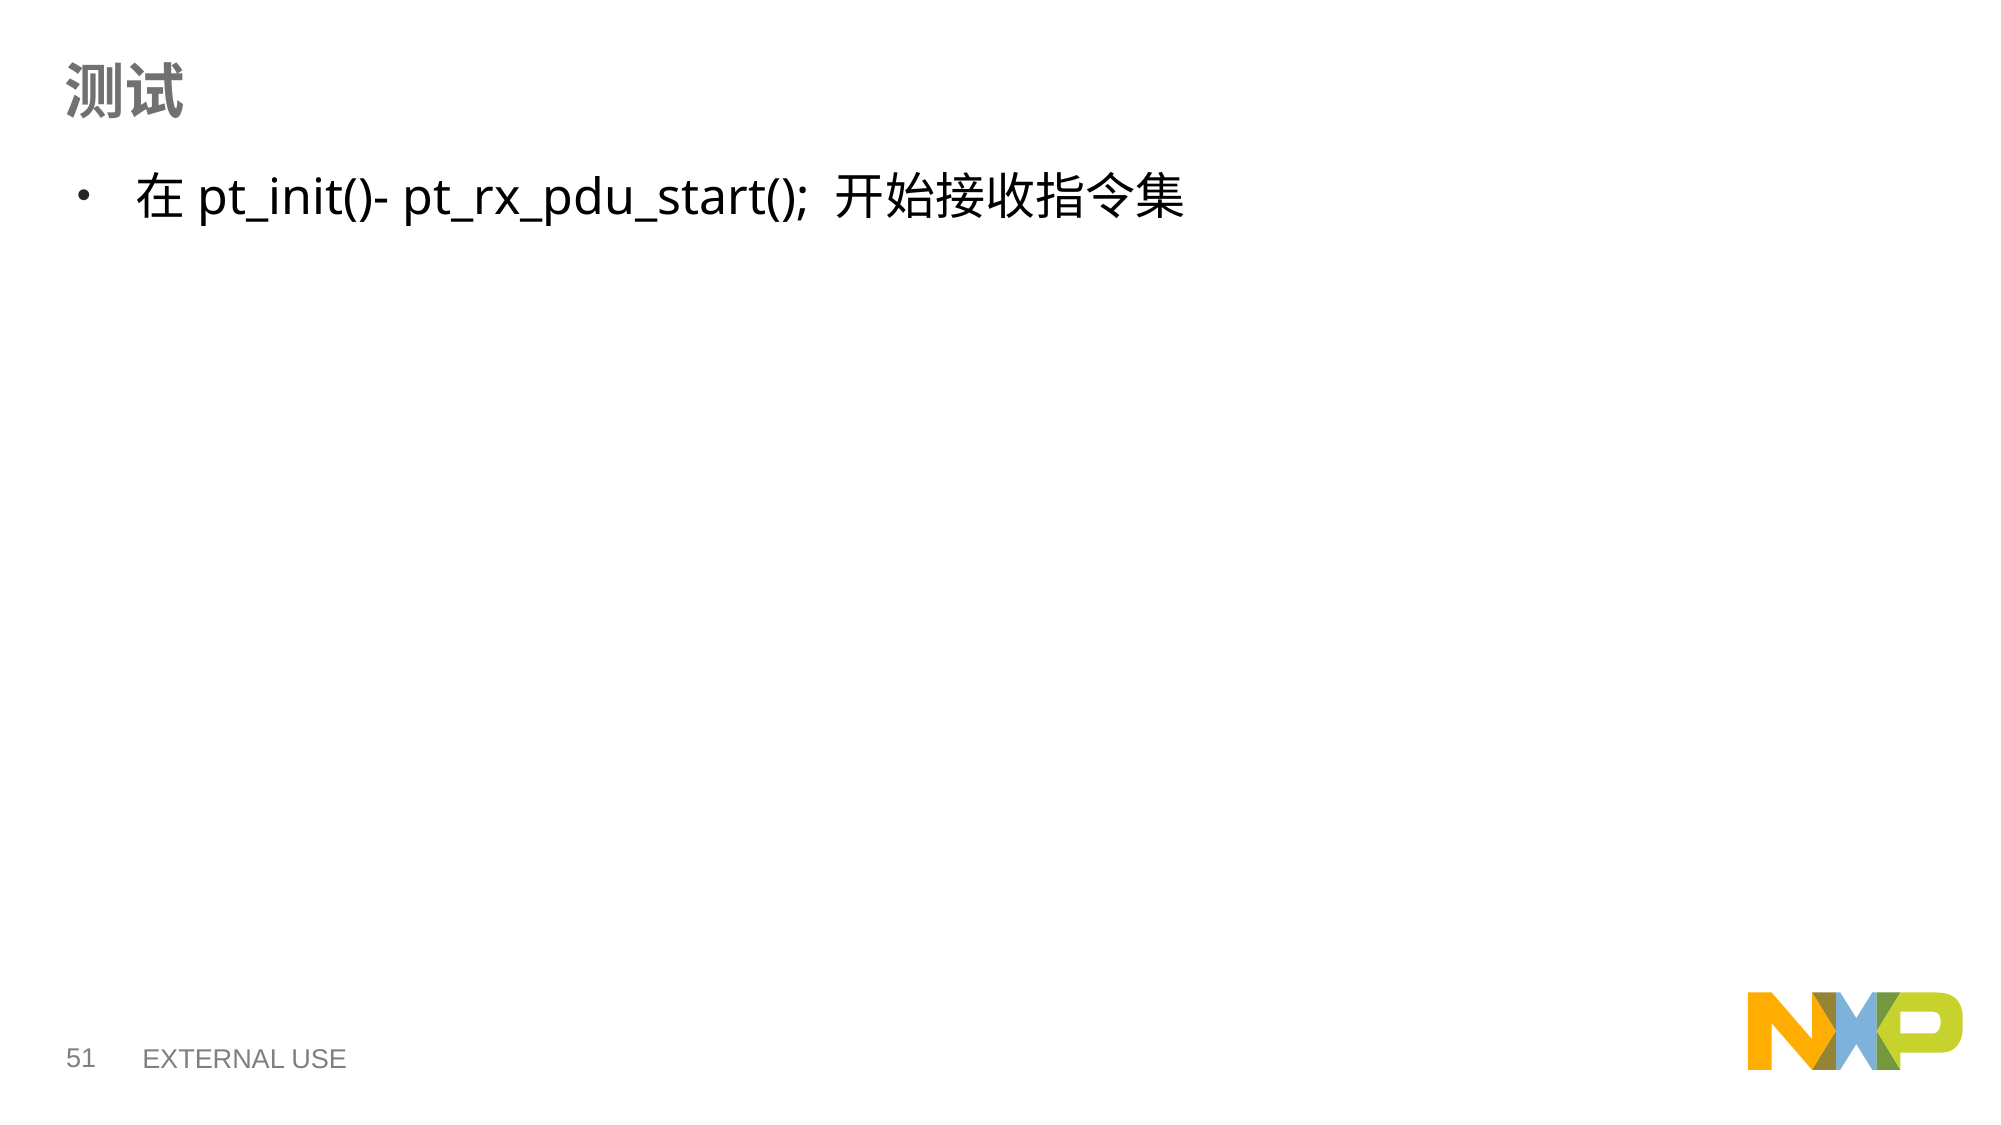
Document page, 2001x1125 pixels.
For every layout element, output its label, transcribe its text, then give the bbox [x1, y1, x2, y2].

text_box 在pt_init()- pt_rx_pdu_start(); 开始接收指令集 [61, 157, 1796, 260]
title 测试 [48, 45, 1963, 154]
